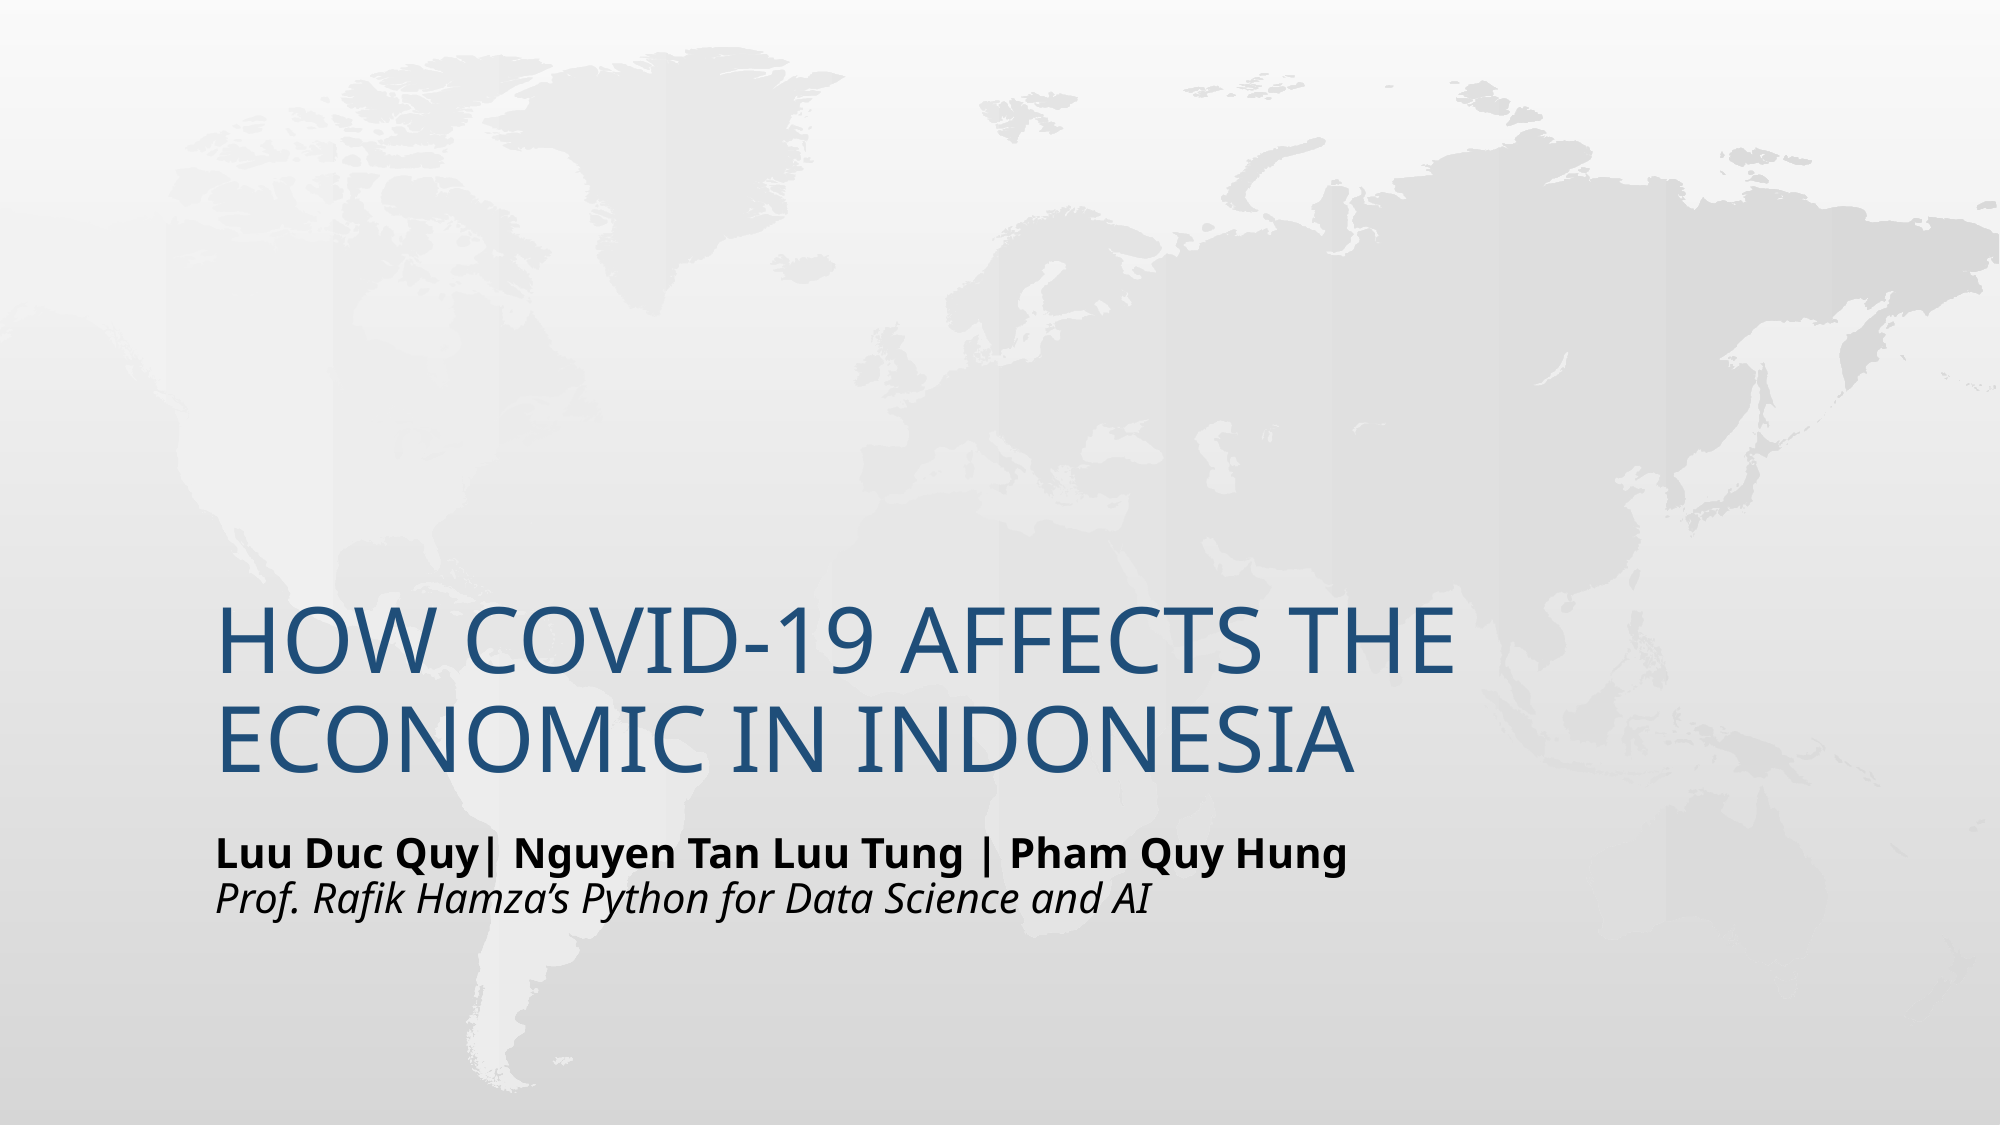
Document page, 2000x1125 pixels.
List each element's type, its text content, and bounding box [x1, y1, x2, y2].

title How COVID-19 affects the economic in Indonesia [199, 299, 1800, 800]
subtitle Luu Duc Quy| Nguyen Tan Luu Tung | Pham Quy Hung Prof. Rafik Hamza’s Python for Data Science and AI [199, 825, 1488, 1013]
